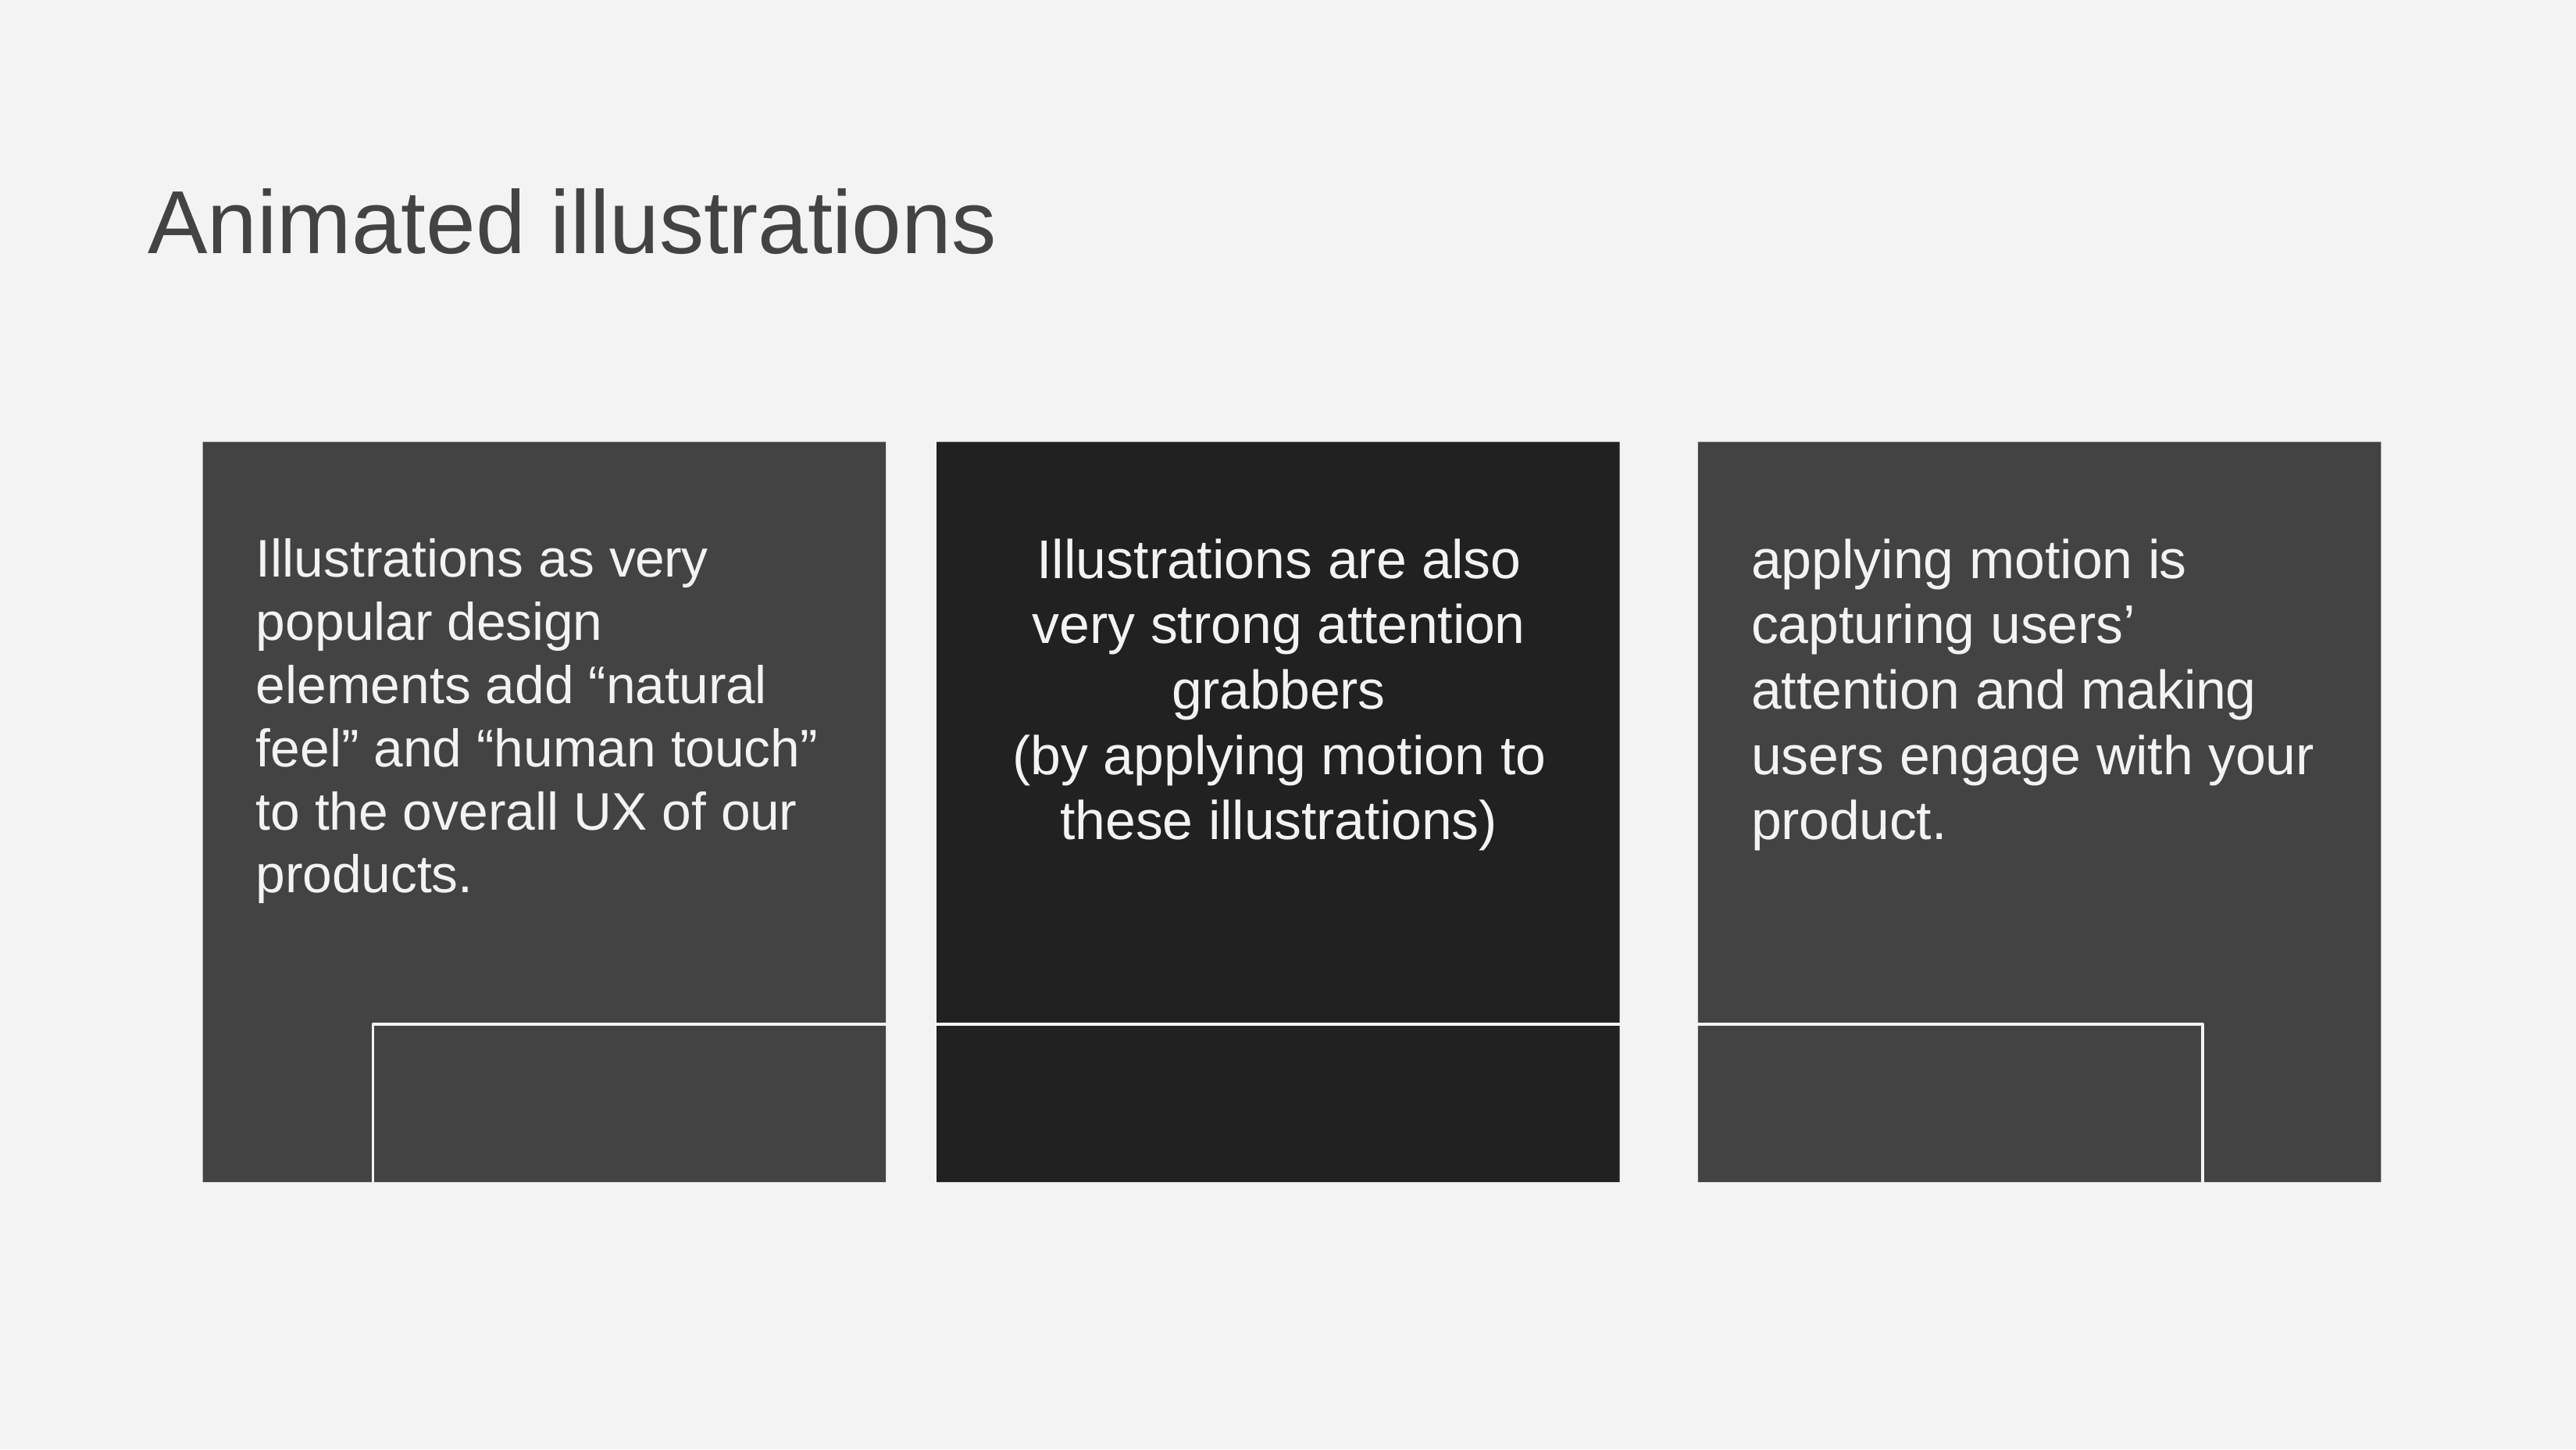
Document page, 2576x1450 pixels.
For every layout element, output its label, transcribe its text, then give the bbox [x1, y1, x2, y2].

title Animated illustrations [146, 162, 1004, 407]
text_box [202, 441, 367, 1183]
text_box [371, 441, 2382, 1293]
text_box Illustrations as very popular design elements add “natural feel” and “human touch” to the overall UX of our products. [254, 521, 366, 904]
